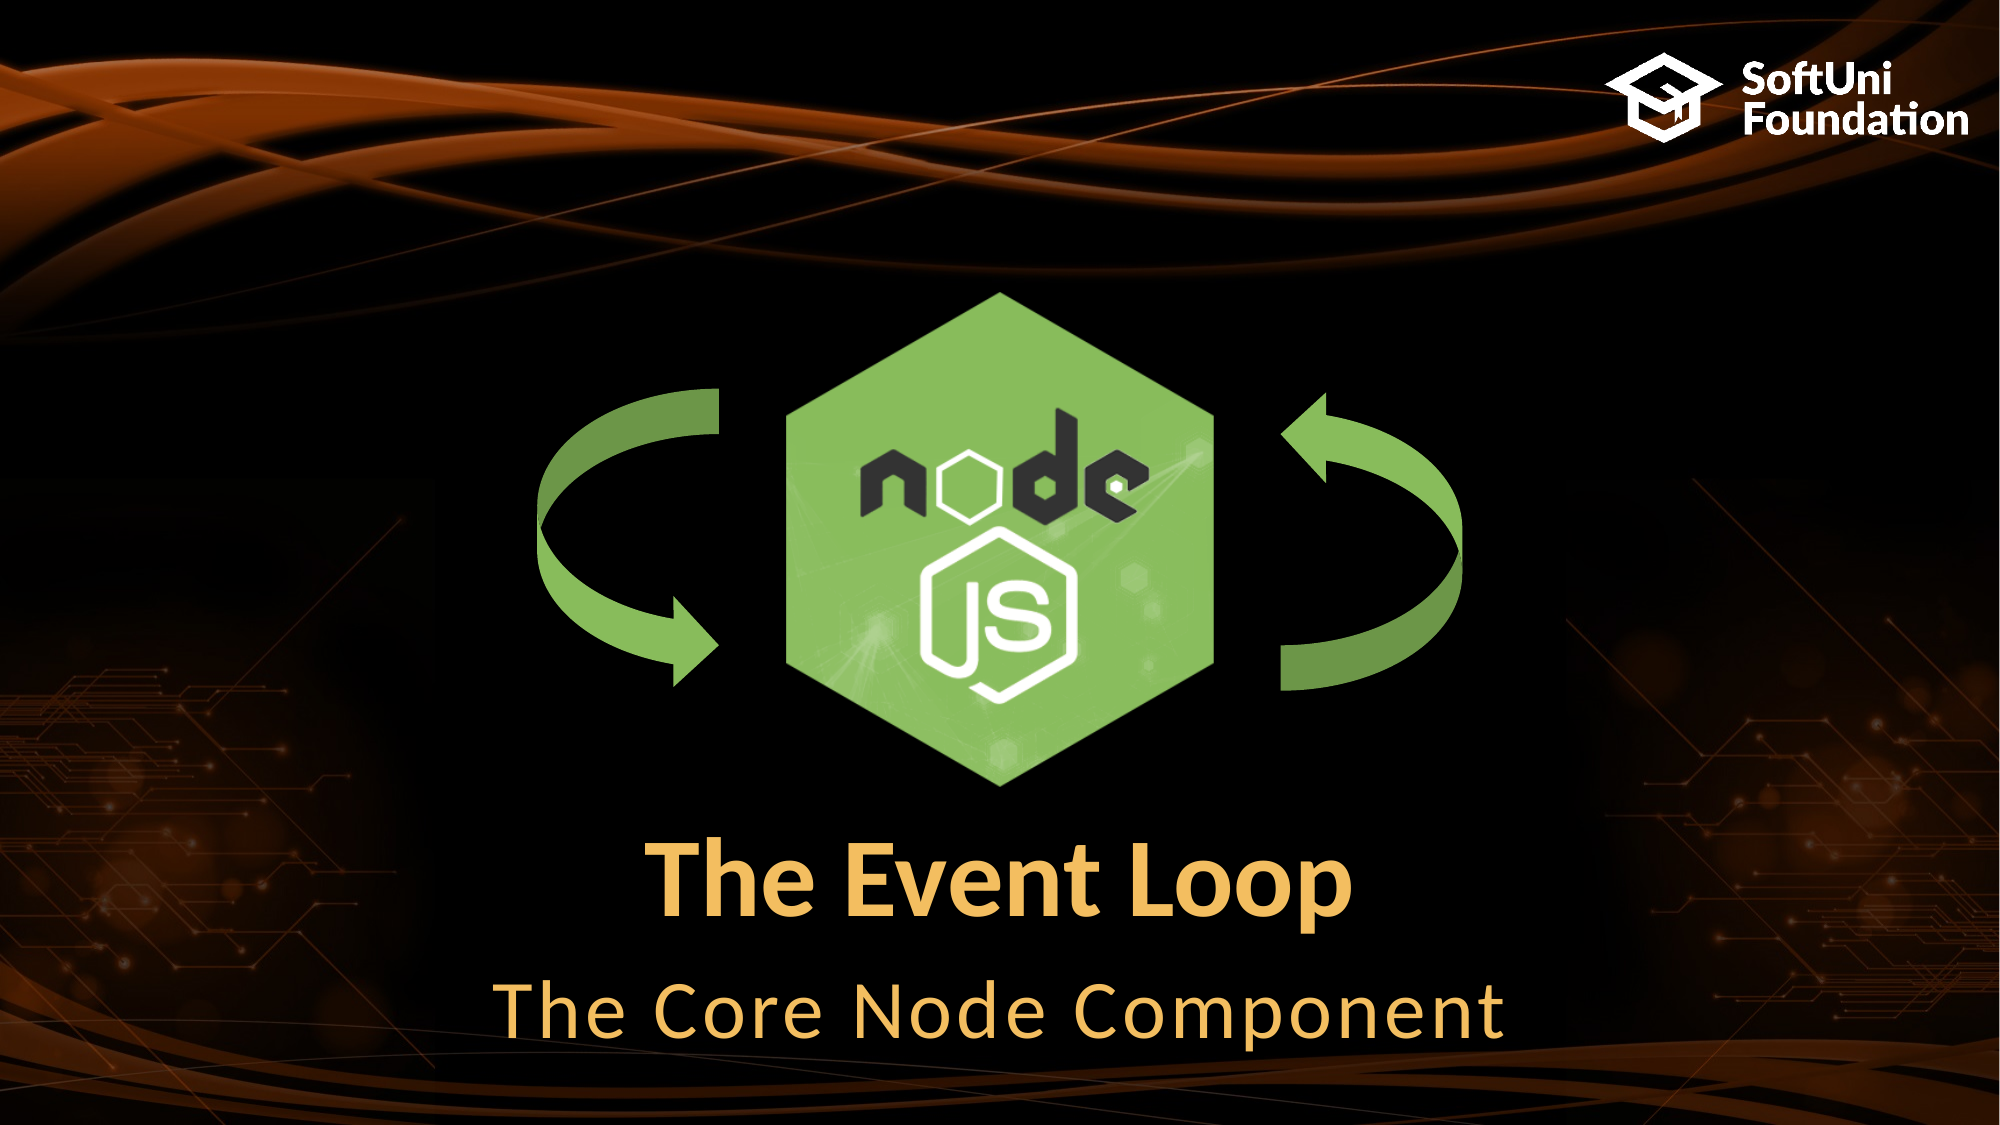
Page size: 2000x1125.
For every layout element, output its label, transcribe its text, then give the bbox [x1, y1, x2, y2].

picture [0, 0, 2000, 1125]
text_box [537, 291, 1463, 788]
subtitle The Core Node Component [149, 944, 1850, 1062]
title The Event Loop [149, 812, 1850, 944]
